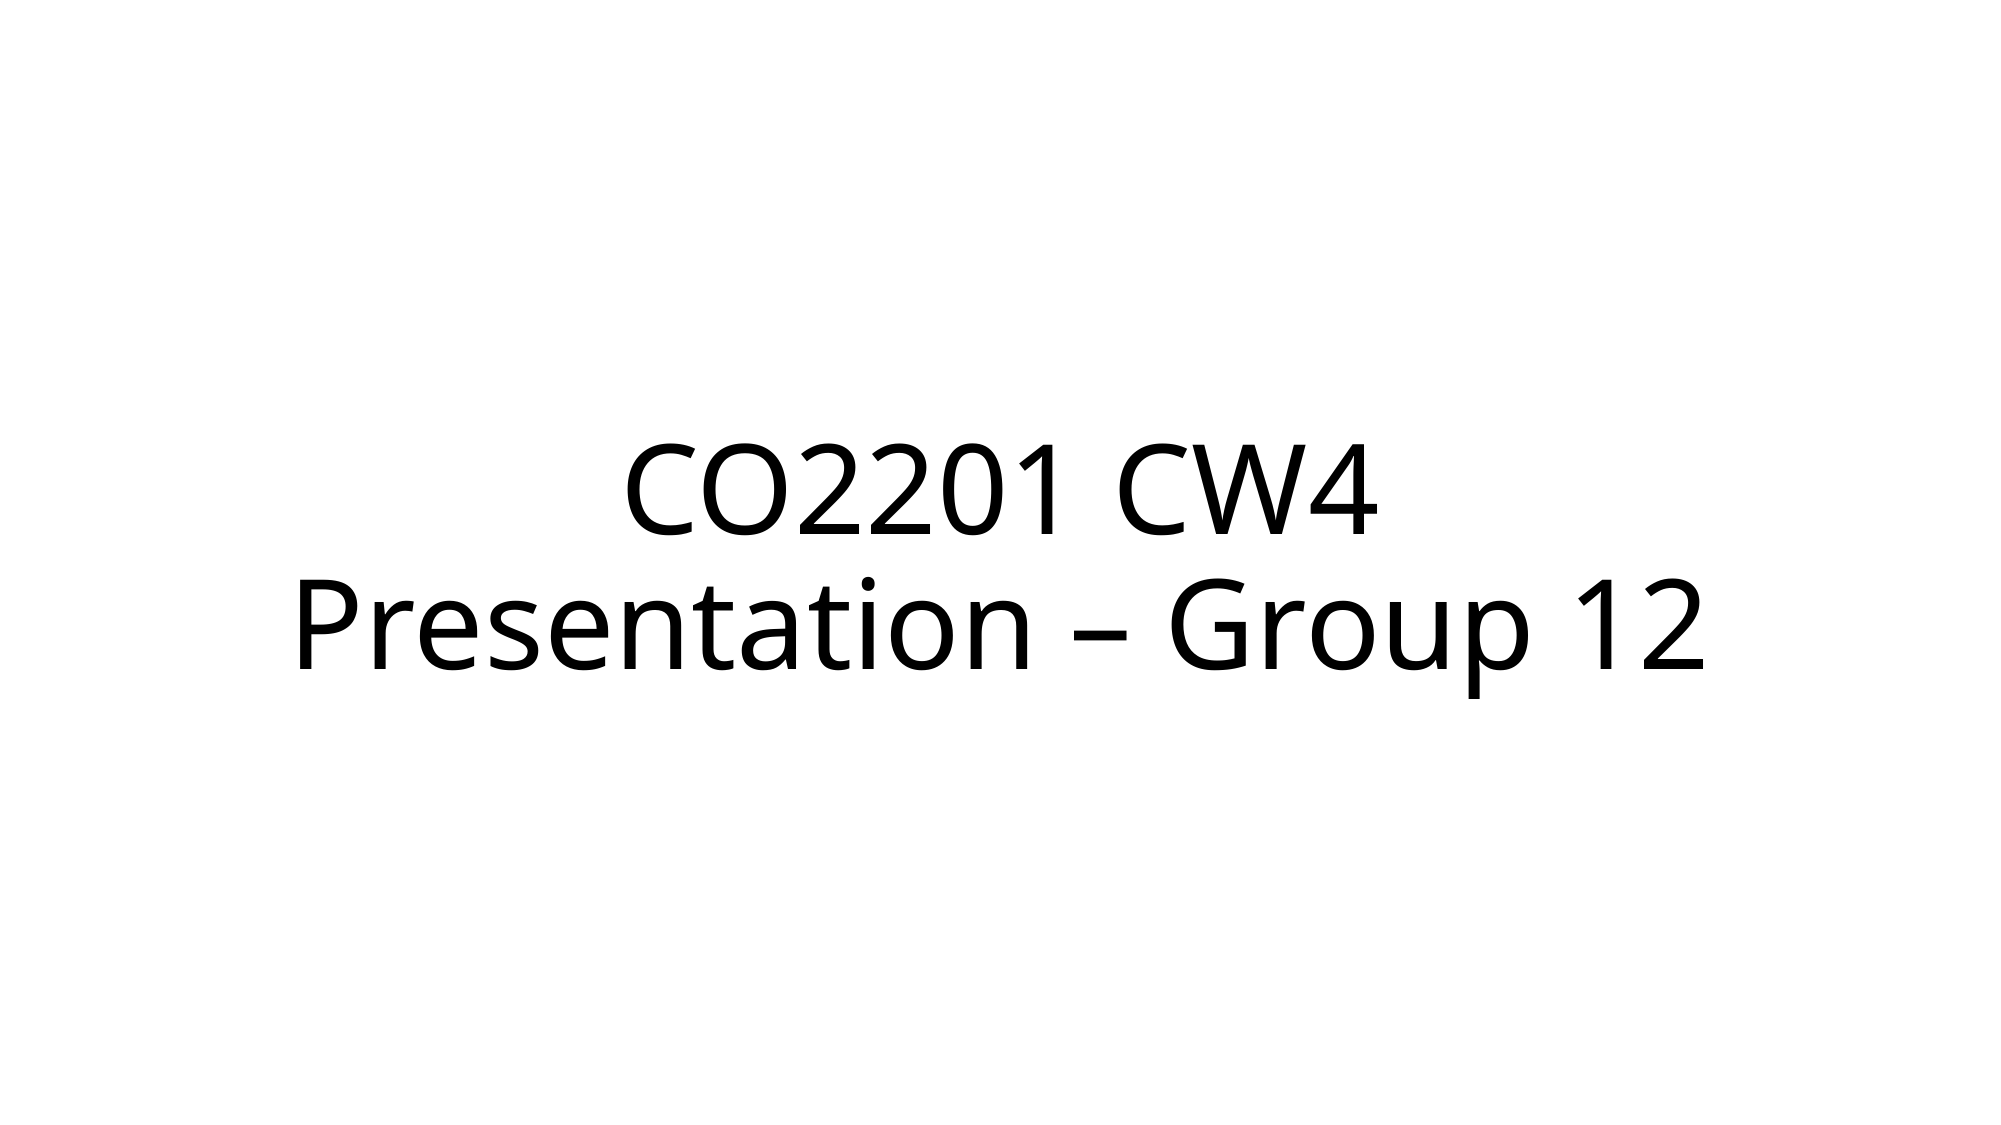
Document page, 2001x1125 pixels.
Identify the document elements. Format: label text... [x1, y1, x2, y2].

title CO2201 CW4 Presentation – Group 12 [249, 312, 1750, 705]
